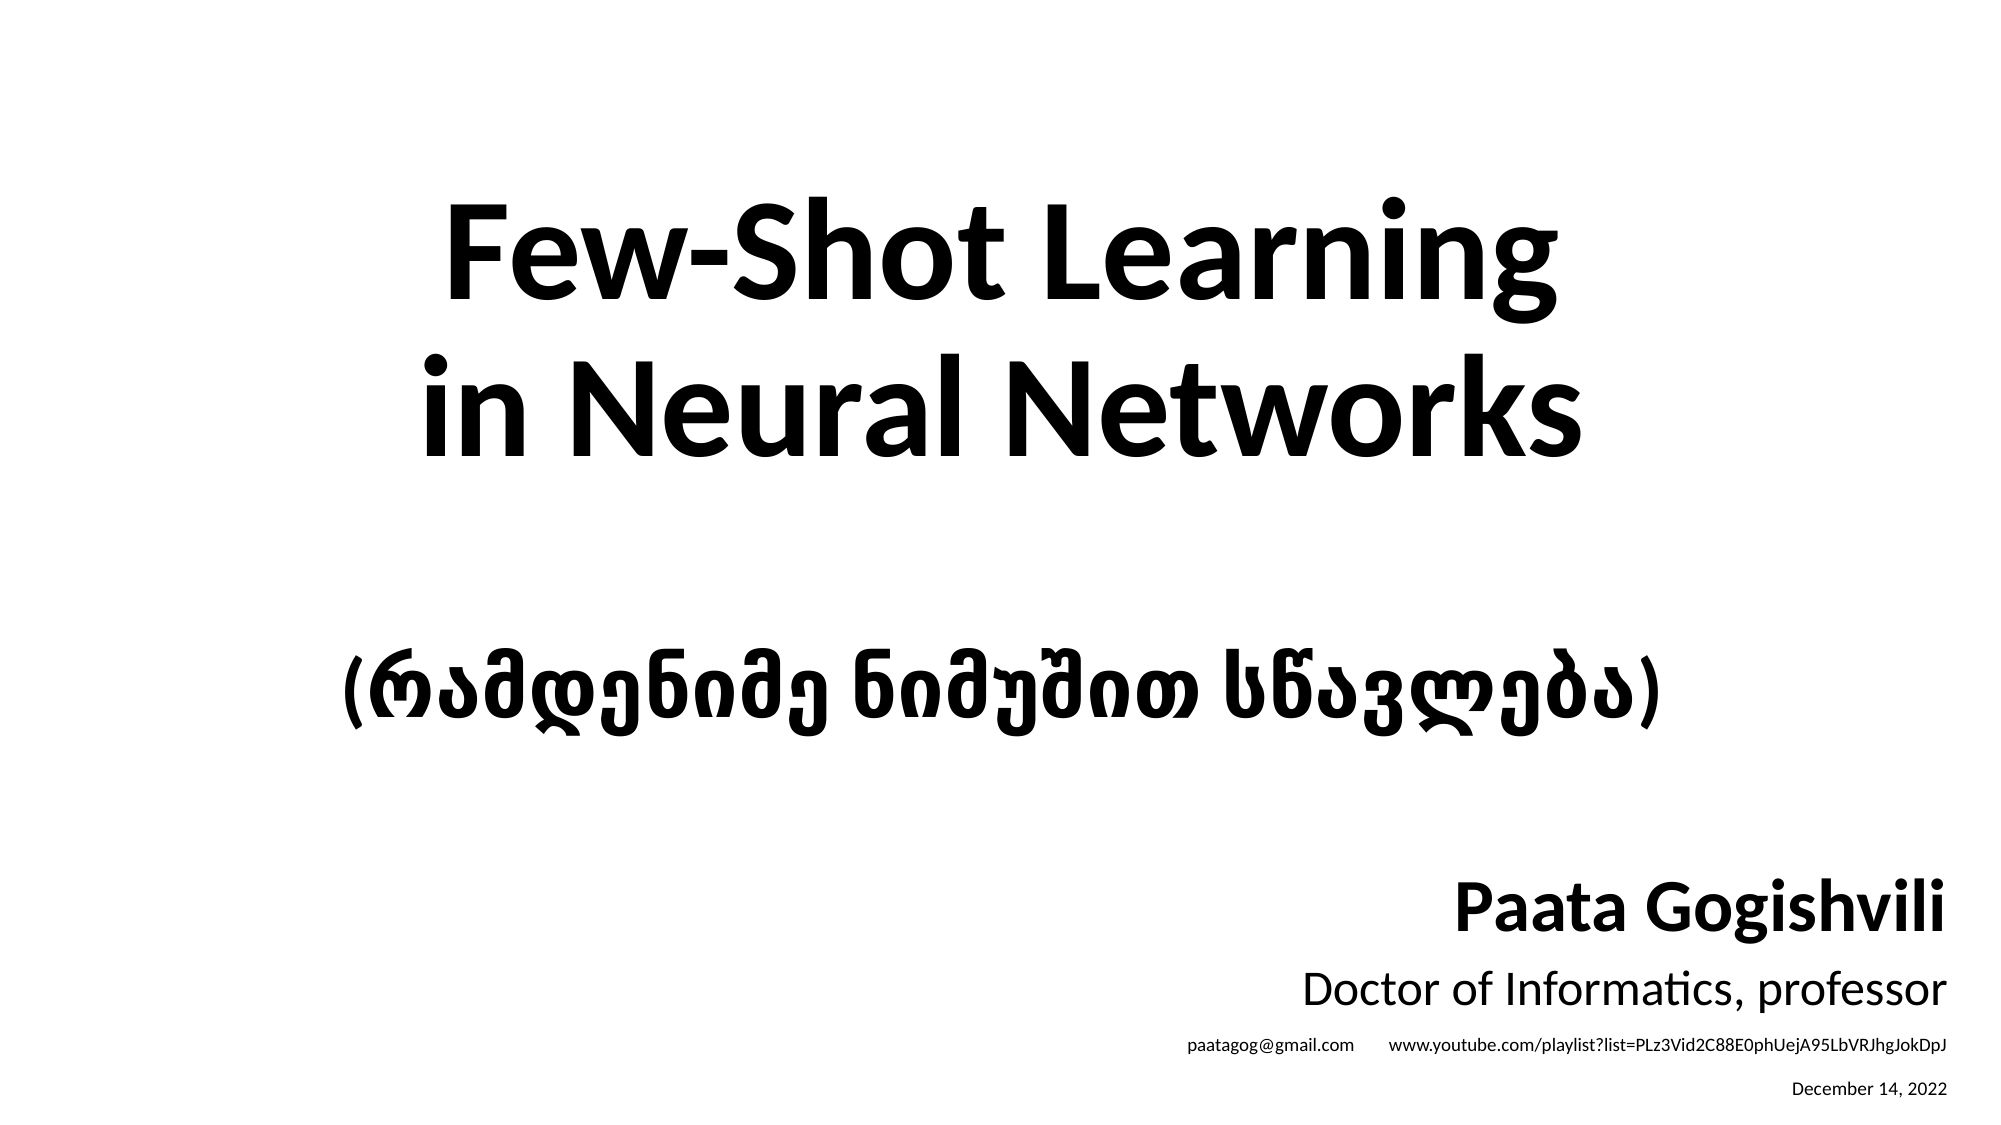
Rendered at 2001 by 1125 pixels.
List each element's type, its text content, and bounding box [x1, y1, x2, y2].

text_box paatagog@gmail.com www.youtube.com/playlist?list=PLz3Vid2C88E0phUejA95LbVRJhgJokDpJ [1001, 1027, 1963, 1064]
subtitle Doctor of Informatics, professor [1002, 954, 1963, 1027]
text_box Paata Gogishvili [1316, 848, 1963, 954]
title Few-Shot Learning in Neural Networks (რამდენიმე ნიმუშით სწავლება) [20, 128, 1984, 743]
text_box December 14, 2022 [1001, 1071, 1963, 1108]
